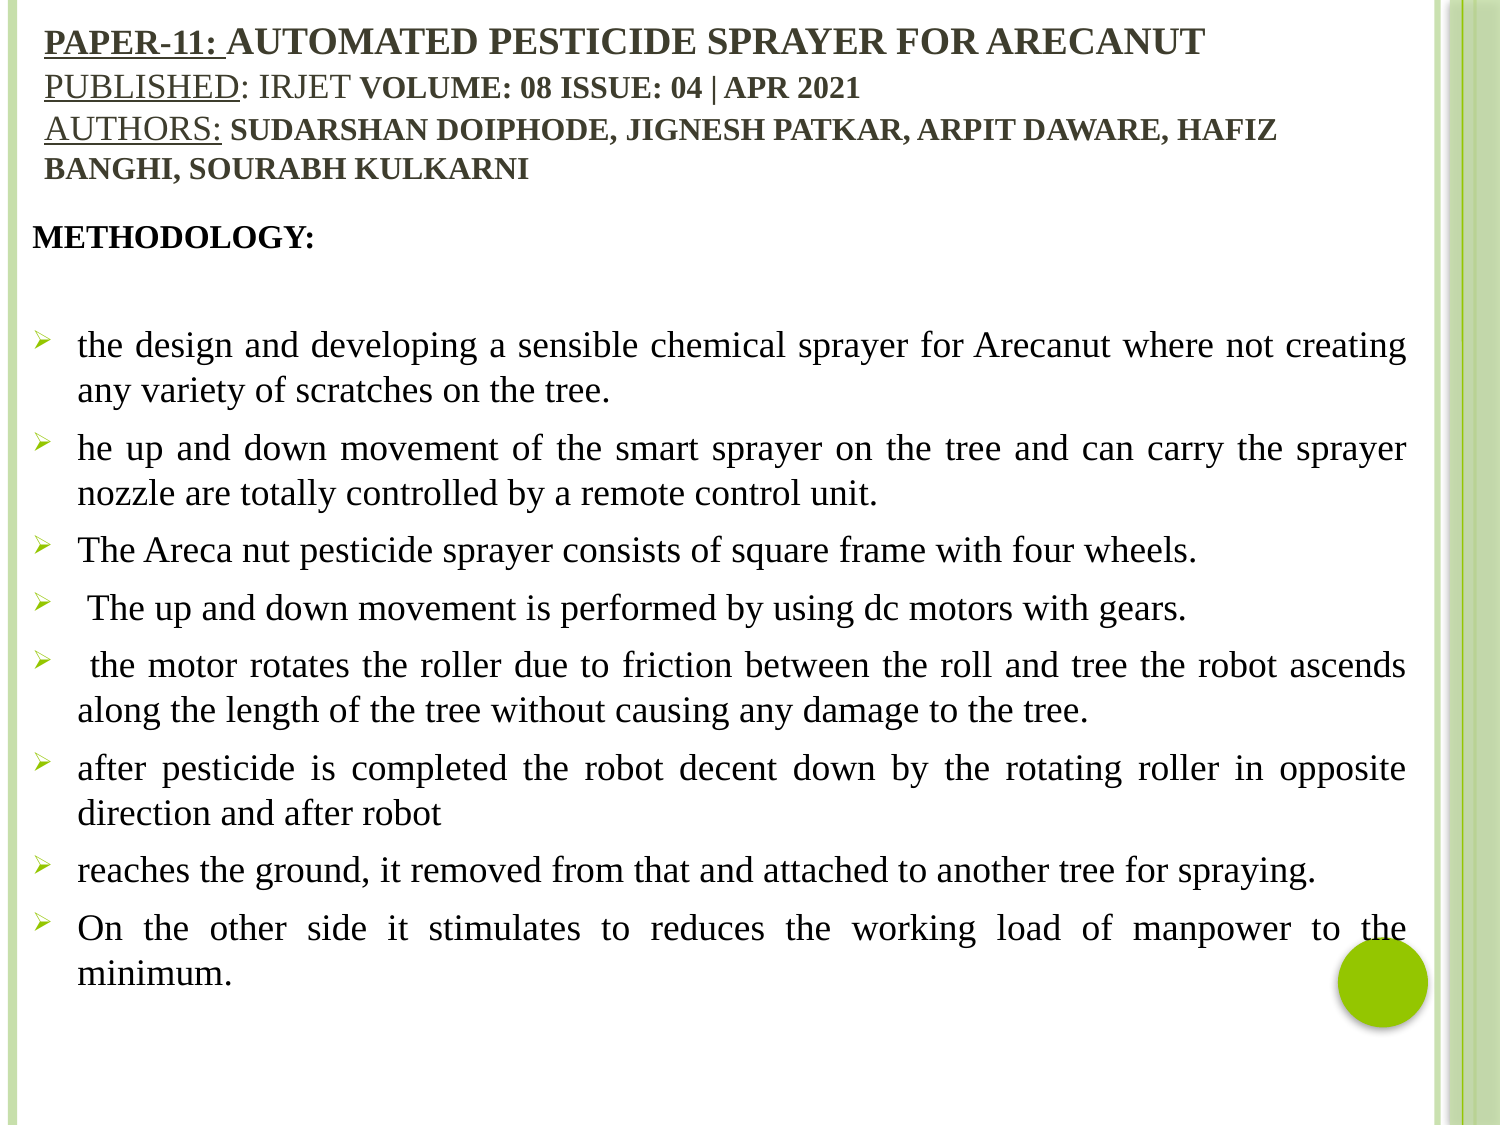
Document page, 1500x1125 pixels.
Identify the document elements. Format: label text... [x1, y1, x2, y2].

title PAPER-11: Automated Pesticide Sprayer for Arecanut PUBLISHED: IRJET Volume: 08 Issue: 04 | Apr 2021 AUTHORS: Sudarshan Doiphode, Jignesh Patkar, Arpit Daware, Hafiz Banghi, Sourabh kulkarni [29, 5, 1412, 194]
list METHODOLOGY: the design and developing a sensible chemical sprayer for Arecanut where not creating any variety of scratches on the tree. he up and down movement of the smart sprayer on the tree and can carry the sprayer nozzle are totally controlled by a remote control unit. The Areca nut pesticide sprayer consists of square frame with four wheels. The up and down movement is performed by using dc motors with gears. the motor rotates the roller due to friction between the roll and tree the robot ascends along the length of the tree without causing any damage to the tree. after pesticide is completed the robot decent down by the rotating roller in opposite direction and after robot reaches the ground, it removed from that and attached to another tree for spraying. On the other side it stimulates to reduces the working load of manpower to the minimum. [17, 208, 1424, 1083]
